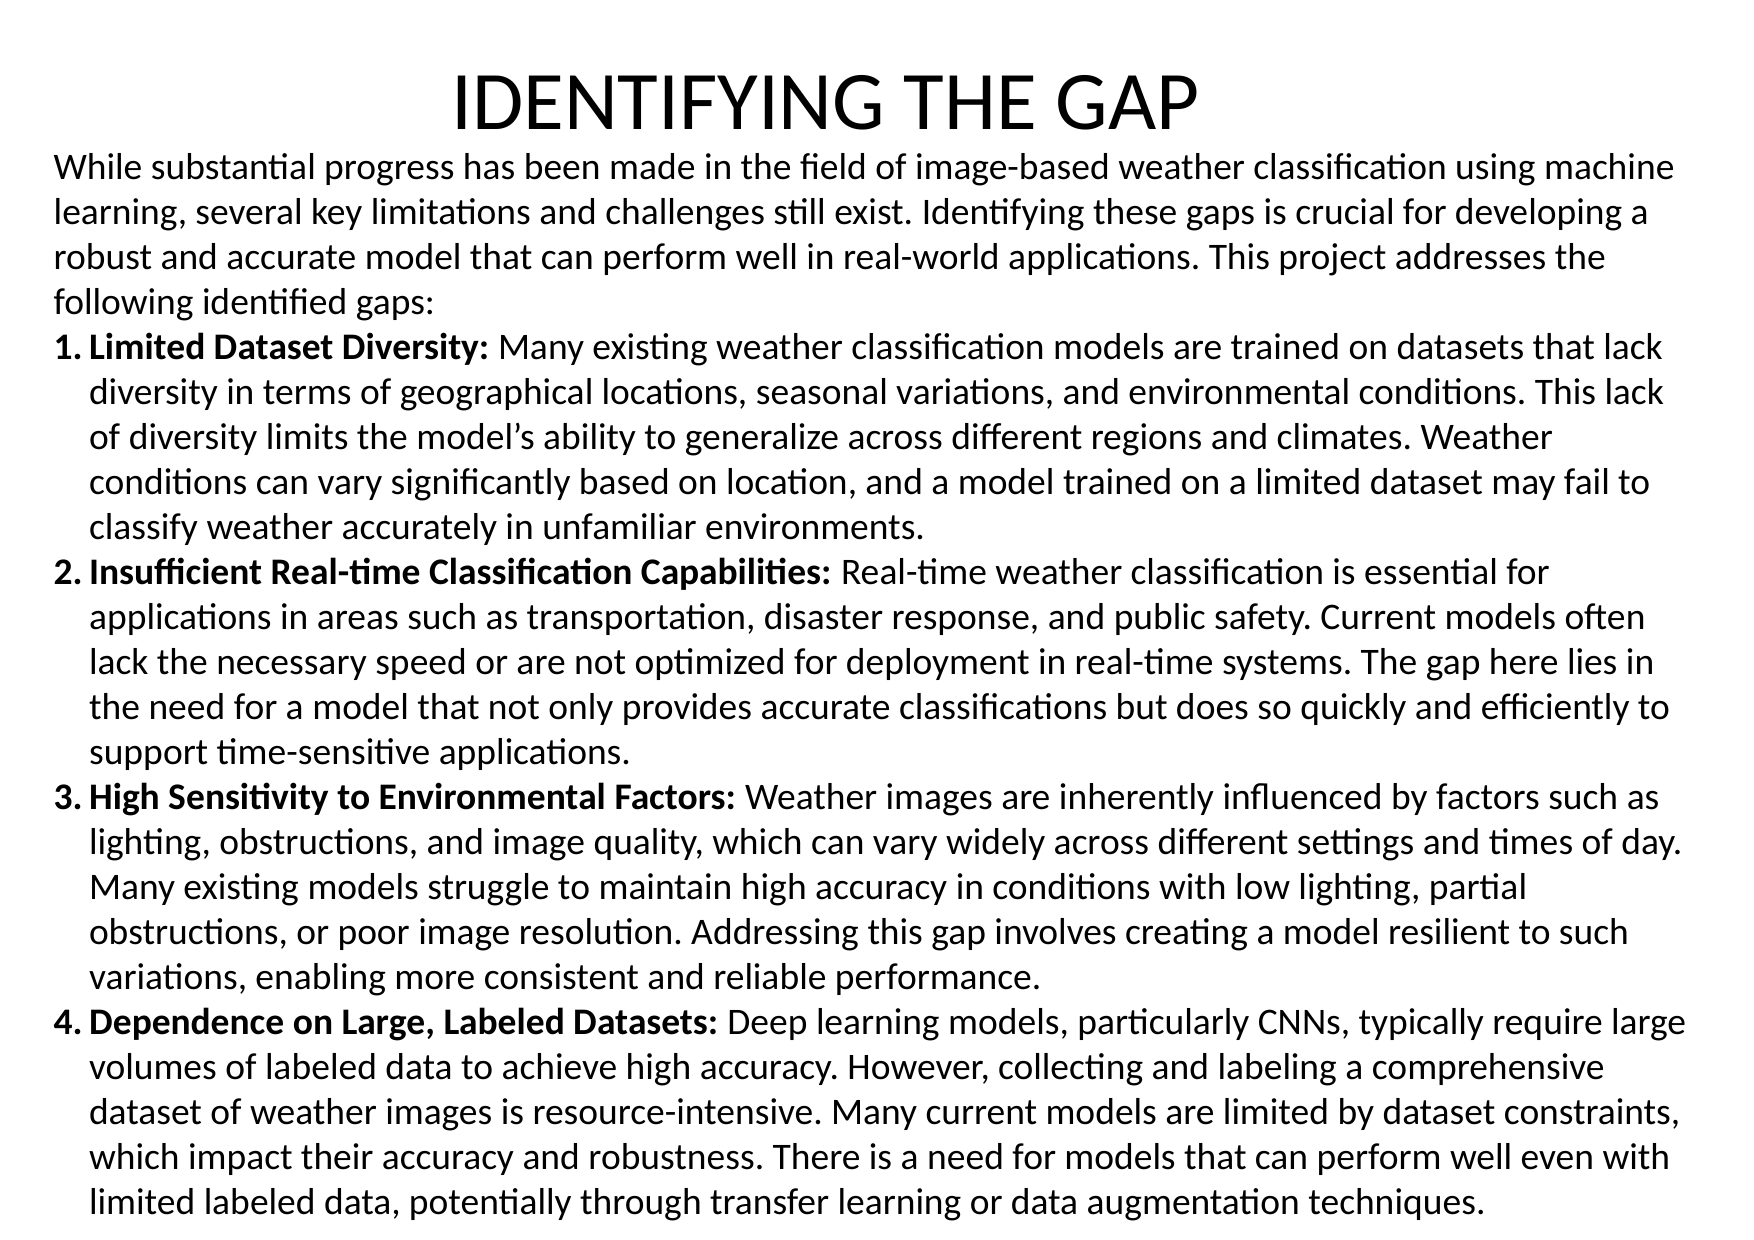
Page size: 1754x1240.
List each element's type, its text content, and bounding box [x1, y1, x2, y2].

text_box IDENTIFYING THE GAP [436, 39, 1215, 134]
text_box While substantial progress has been made in the field of image-based weather classification using machine learning, several key limitations and challenges still exist. Identifying these gaps is crucial for developing a robust and accurate model that can perform well in real-world applications. This project addresses the following identified gaps: Limited Dataset Diversity: Many existing weather classification models are trained on datasets that lack diversity in terms of geographical locations, seasonal variations, and environmental conditions. This lack of diversity limits the model’s ability to generalize across different regions and climates. Weather conditions can vary significantly based on location, and a model trained on a limited dataset may fail to classify weather accurately in unfamiliar environments. Insufficient Real-time Classification Capabilities: Real-time weather classification is essential for applications in areas such as transportation, disaster response, and public safety. Current models often lack the necessary speed or are not optimized for deployment in real-time systems. The gap here lies in the need for a model that not only provides accurate classifications but does so quickly and efficiently to support time-sensitive applications. High Sensitivity to Environmental Factors: Weather images are inherently influenced by factors such as lighting, obstructions, and image quality, which can vary widely across different settings and times of day. Many existing models struggle to maintain high accuracy in conditions with low lighting, partial obstructions, or poor image resolution. Addressing this gap involves creating a model resilient to such variations, enabling more consistent and reliable performance. Dependence on Large, Labeled Datasets: Deep learning models, particularly CNNs, typically require large volumes of labeled data to achieve high accuracy. However, collecting and labeling a comprehensive dataset of weather images is resource-intensive. Many current models are limited by dataset constraints, which impact their accuracy and robustness. There is a need for models that can perform well even with limited labeled data, potentially through transfer learning or data augmentation techniques. [38, 134, 1715, 1240]
